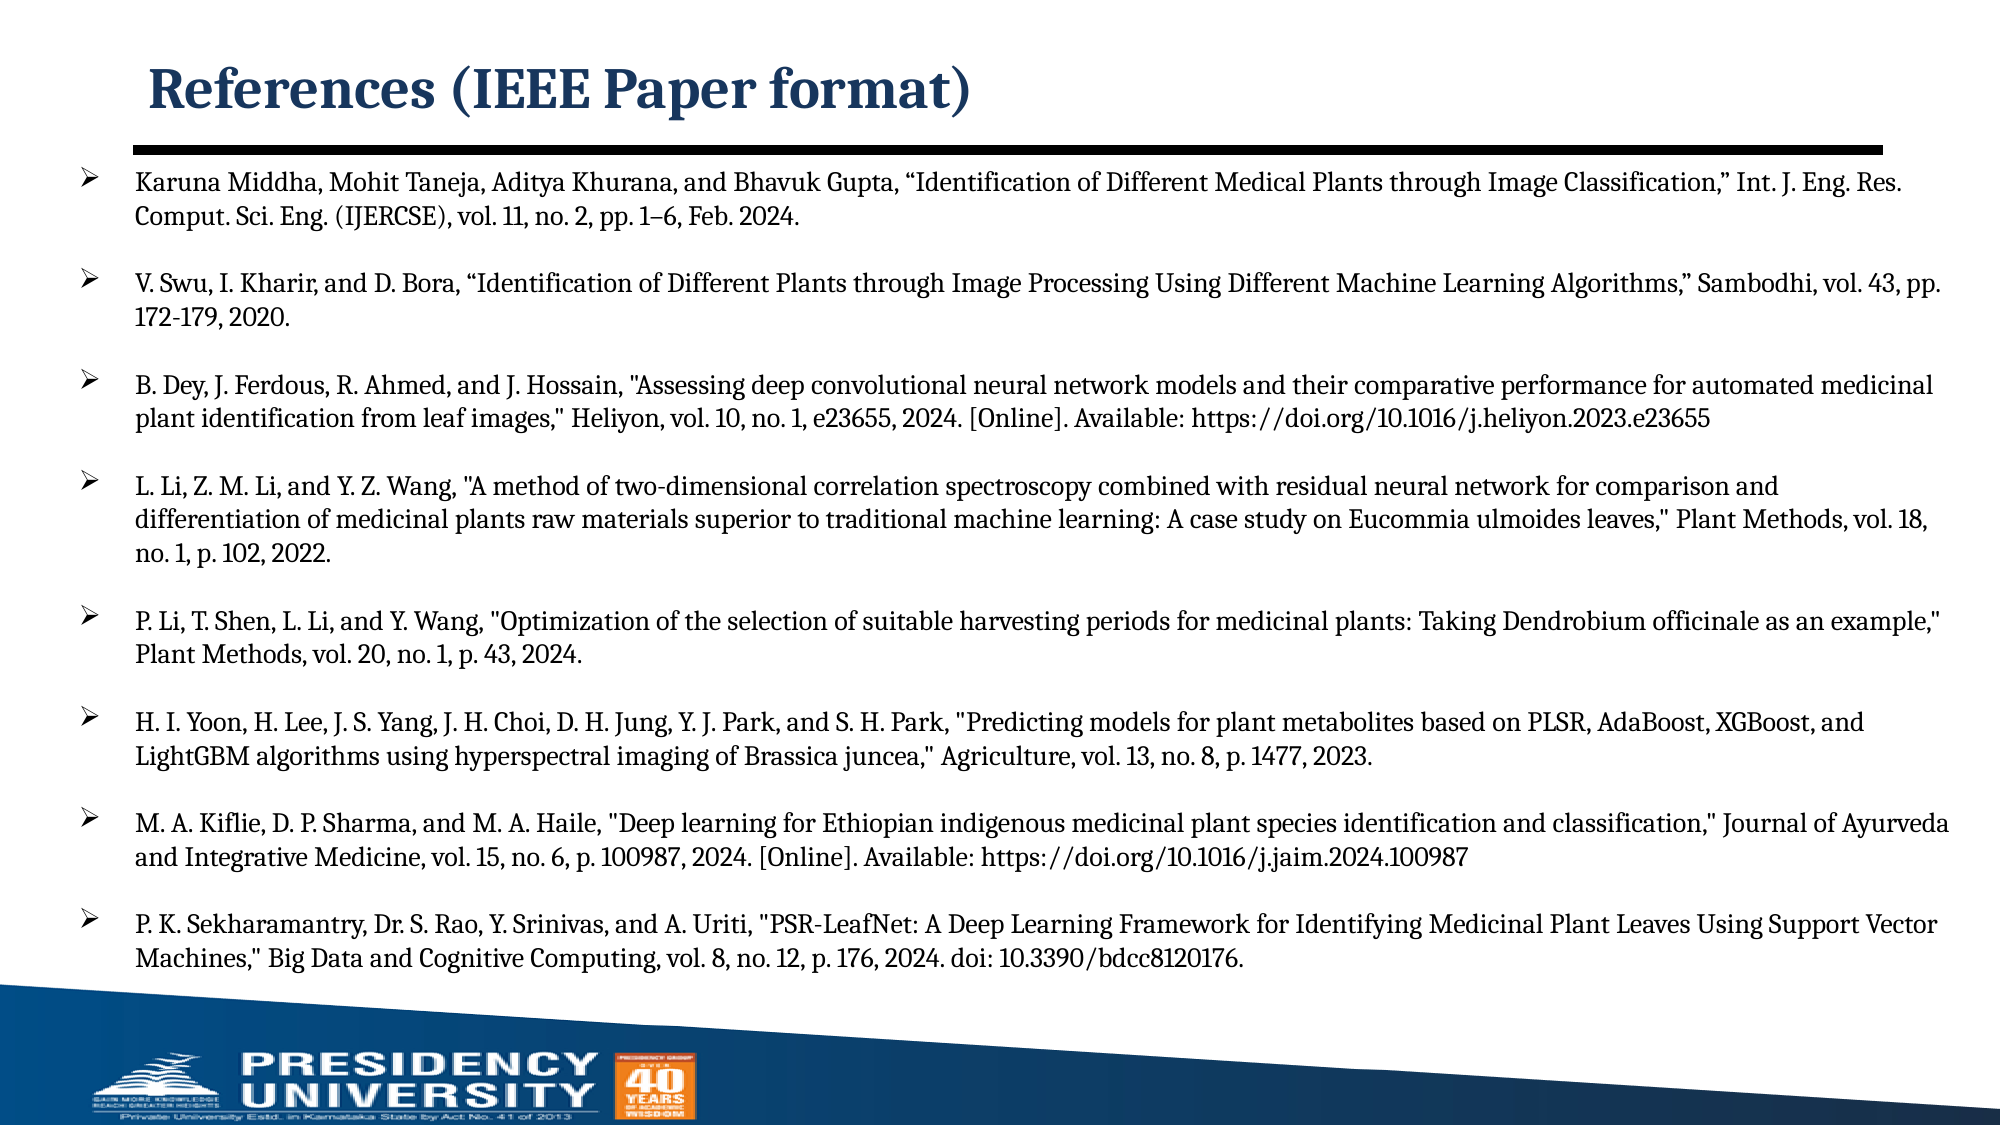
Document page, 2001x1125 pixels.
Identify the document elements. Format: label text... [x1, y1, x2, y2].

list Karuna Middha, Mohit Taneja, Aditya Khurana, and Bhavuk Gupta, “Identification of Different Medical Plants through Image Classification,” Int. J. Eng. Res. Comput. Sci. Eng. (IJERCSE), vol. 11, no. 2, pp. 1–6, Feb. 2024. V. Swu, I. Kharir, and D. Bora, “Identification of Different Plants through Image Processing Using Different Machine Learning Algorithms,” Sambodhi, vol. 43, pp. 172-179, 2020. B. Dey, J. Ferdous, R. Ahmed, and J. Hossain, "Assessing deep convolutional neural network models and their comparative performance for automated medicinal plant identification from leaf images," Heliyon, vol. 10, no. 1, e23655, 2024. [Online]. Available: https://doi.org/10.1016/j.heliyon.2023.e23655 L. Li, Z. M. Li, and Y. Z. Wang, "A method of two-dimensional correlation spectroscopy combined with residual neural network for comparison and differentiation of medicinal plants raw materials superior to traditional machine learning: A case study on Eucommia ulmoides leaves," Plant Methods, vol. 18, no. 1, p. 102, 2022. P. Li, T. Shen, L. Li, and Y. Wang, "Optimization of the selection of suitable harvesting periods for medicinal plants: Taking Dendrobium officinale as an example," Plant Methods, vol. 20, no. 1, p. 43, 2024. H. I. Yoon, H. Lee, J. S. Yang, J. H. Choi, D. H. Jung, Y. J. Park, and S. H. Park, "Predicting models for plant metabolites based on PLSR, AdaBoost, XGBoost, and LightGBM algorithms using hyperspectral imaging of Brassica juncea," Agriculture, vol. 13, no. 8, p. 1477, 2023. M. A. Kiflie, D. P. Sharma, and M. A. Haile, "Deep learning for Ethiopian indigenous medicinal plant species identification and classification," Journal of Ayurveda and Integrative Medicine, vol. 15, no. 6, p. 100987, 2024. [Online]. Available: https://doi.org/10.1016/j.jaim.2024.100987 P. K. Sekharamantry, Dr. S. Rao, Y. Srinivas, and A. Uriti, "PSR-LeafNet: A Deep Learning Framework for Identifying Medicinal Plant Leaves Using Support Vector Machines," Big Data and Cognitive Computing, vol. 8, no. 12, p. 176, 2024. doi: 10.3390/bdcc8120176. [39, 156, 1969, 1000]
title References (IEEE Paper format) [133, 45, 1884, 125]
picture [0, 982, 2000, 1125]
